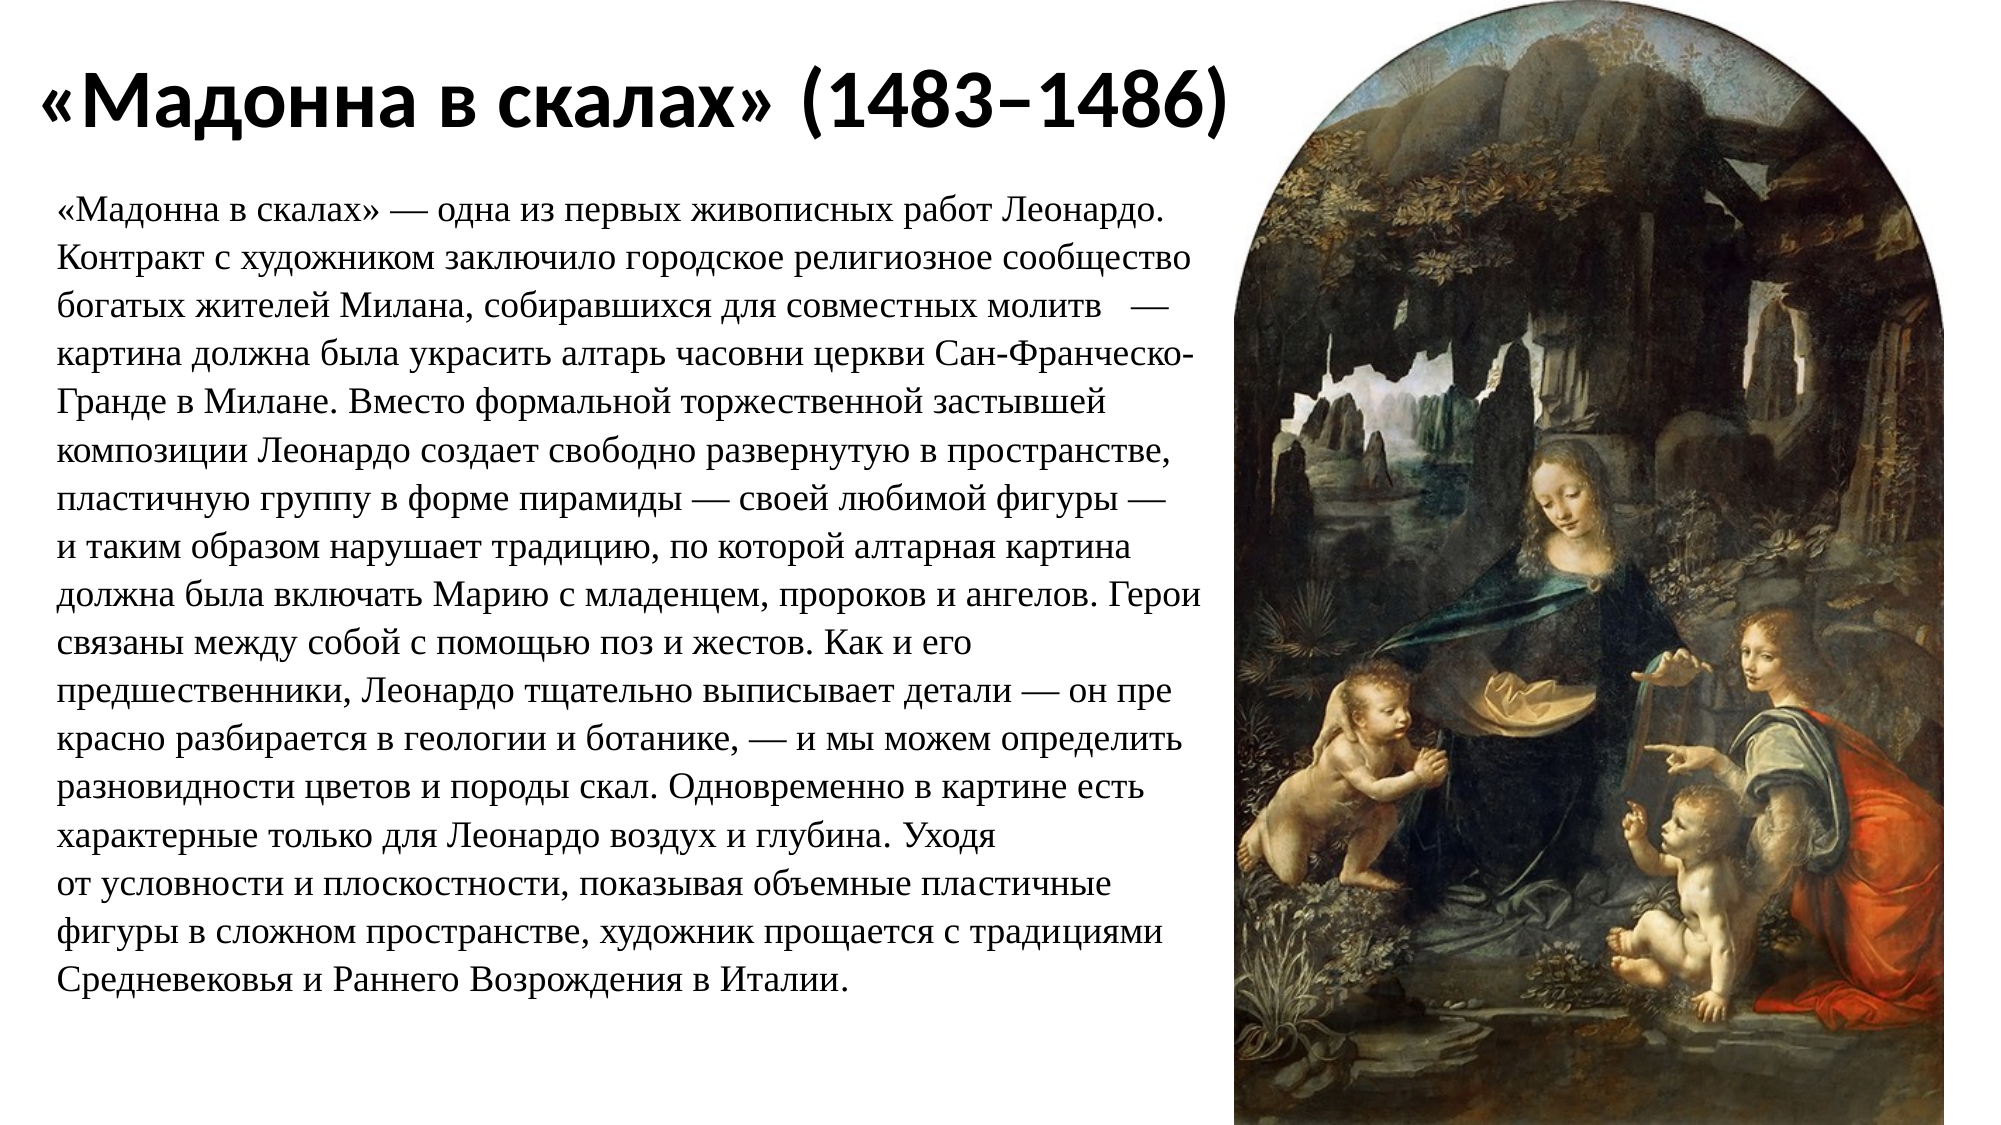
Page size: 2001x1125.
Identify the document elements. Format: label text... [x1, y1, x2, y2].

text_box «Мадонна в скалах» — одна из первых живописных работ Леонардо. Контракт с художником заключило городское религиозное сообщество богатых жителей Милана, собиравшихся для совмест­ных молитв — картина должна была украсить алтарь часовни церкви Сан-Франческо-Гранде в Милане. Вместо формальной торжественной застывшей композиции Леонардо создает свобод­но развернутую в пространстве, пластичную группу в форме пирамиды — своей любимой фигуры — и таким образом нарушает традицию, по которой алтарная картина должна была включать Марию с младенцем, пророков и ангелов. Герои связаны между собой с помощью поз и жестов. Как и его предшественники, Леонардо тщательно выписывает детали — он пре­красно разбирается в геологии и ботанике, — и мы можем определить разно­вид­ности цветов и породы скал. Одновременно в картине есть характерные только для Леонардо воздух и глубина. Уходя от условности и плоскостности, показывая объемные пла­стичные фигуры в сложном пространстве, художник прощается с тради­циями Средневековья и Раннего Возрождения в Италии. [41, 173, 1226, 1007]
text_box «Мадонна в скалах» (1483–1486) [0, 36, 1234, 152]
picture [1234, 0, 1944, 1125]
